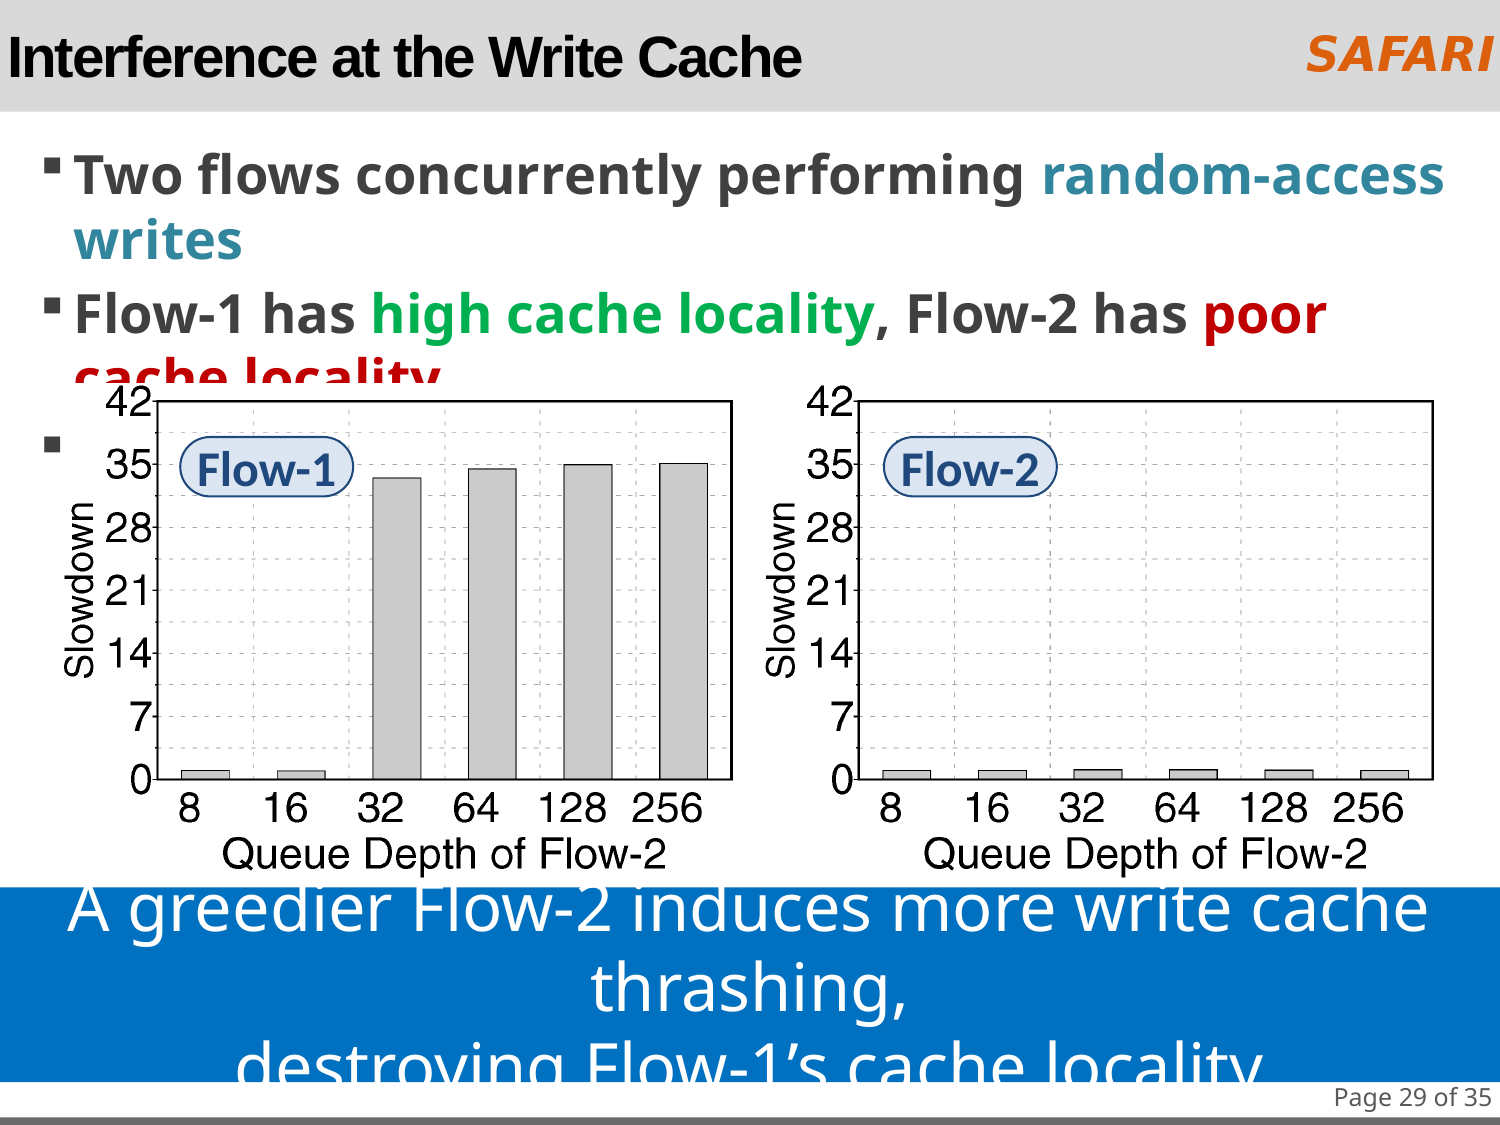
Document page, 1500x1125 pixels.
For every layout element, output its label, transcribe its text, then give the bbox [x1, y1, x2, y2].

picture [1305, 26, 1500, 83]
list Two flows concurrently performing random-access writes Flow-1 has high cache locality, Flow-2 has poor cache locality We increase Flow-2 greediness (by adjusting queue depth) [24, 132, 1475, 885]
text_box A greedier Flow-2 induces more write cache thrashing, destroying Flow-1’s cache locality [0, 885, 1500, 1084]
slide_number Page 29 of 35 [1275, 1079, 1500, 1118]
picture [61, 383, 1439, 880]
title Interference at the Write Cache [0, 22, 1300, 94]
